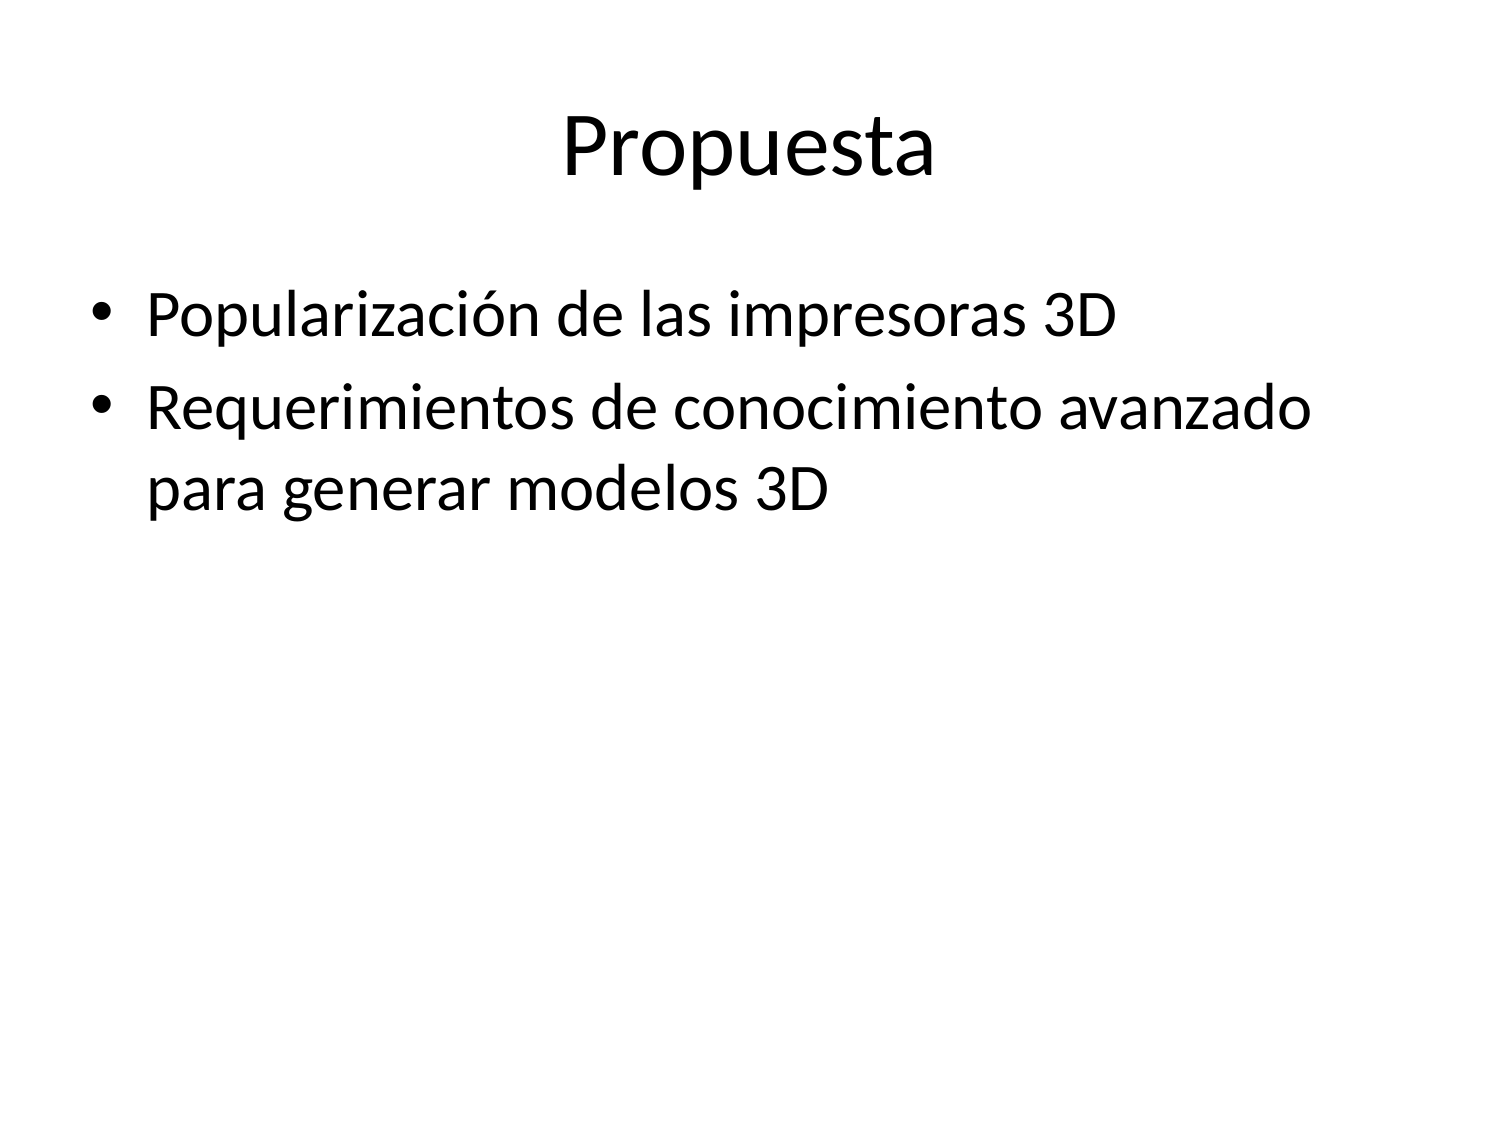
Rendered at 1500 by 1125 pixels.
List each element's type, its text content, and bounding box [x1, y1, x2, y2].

list Popularización de las impresoras 3D Requerimientos de conocimiento avanzado para generar modelos 3D [75, 262, 1425, 1005]
title Propuesta [75, 45, 1425, 233]
